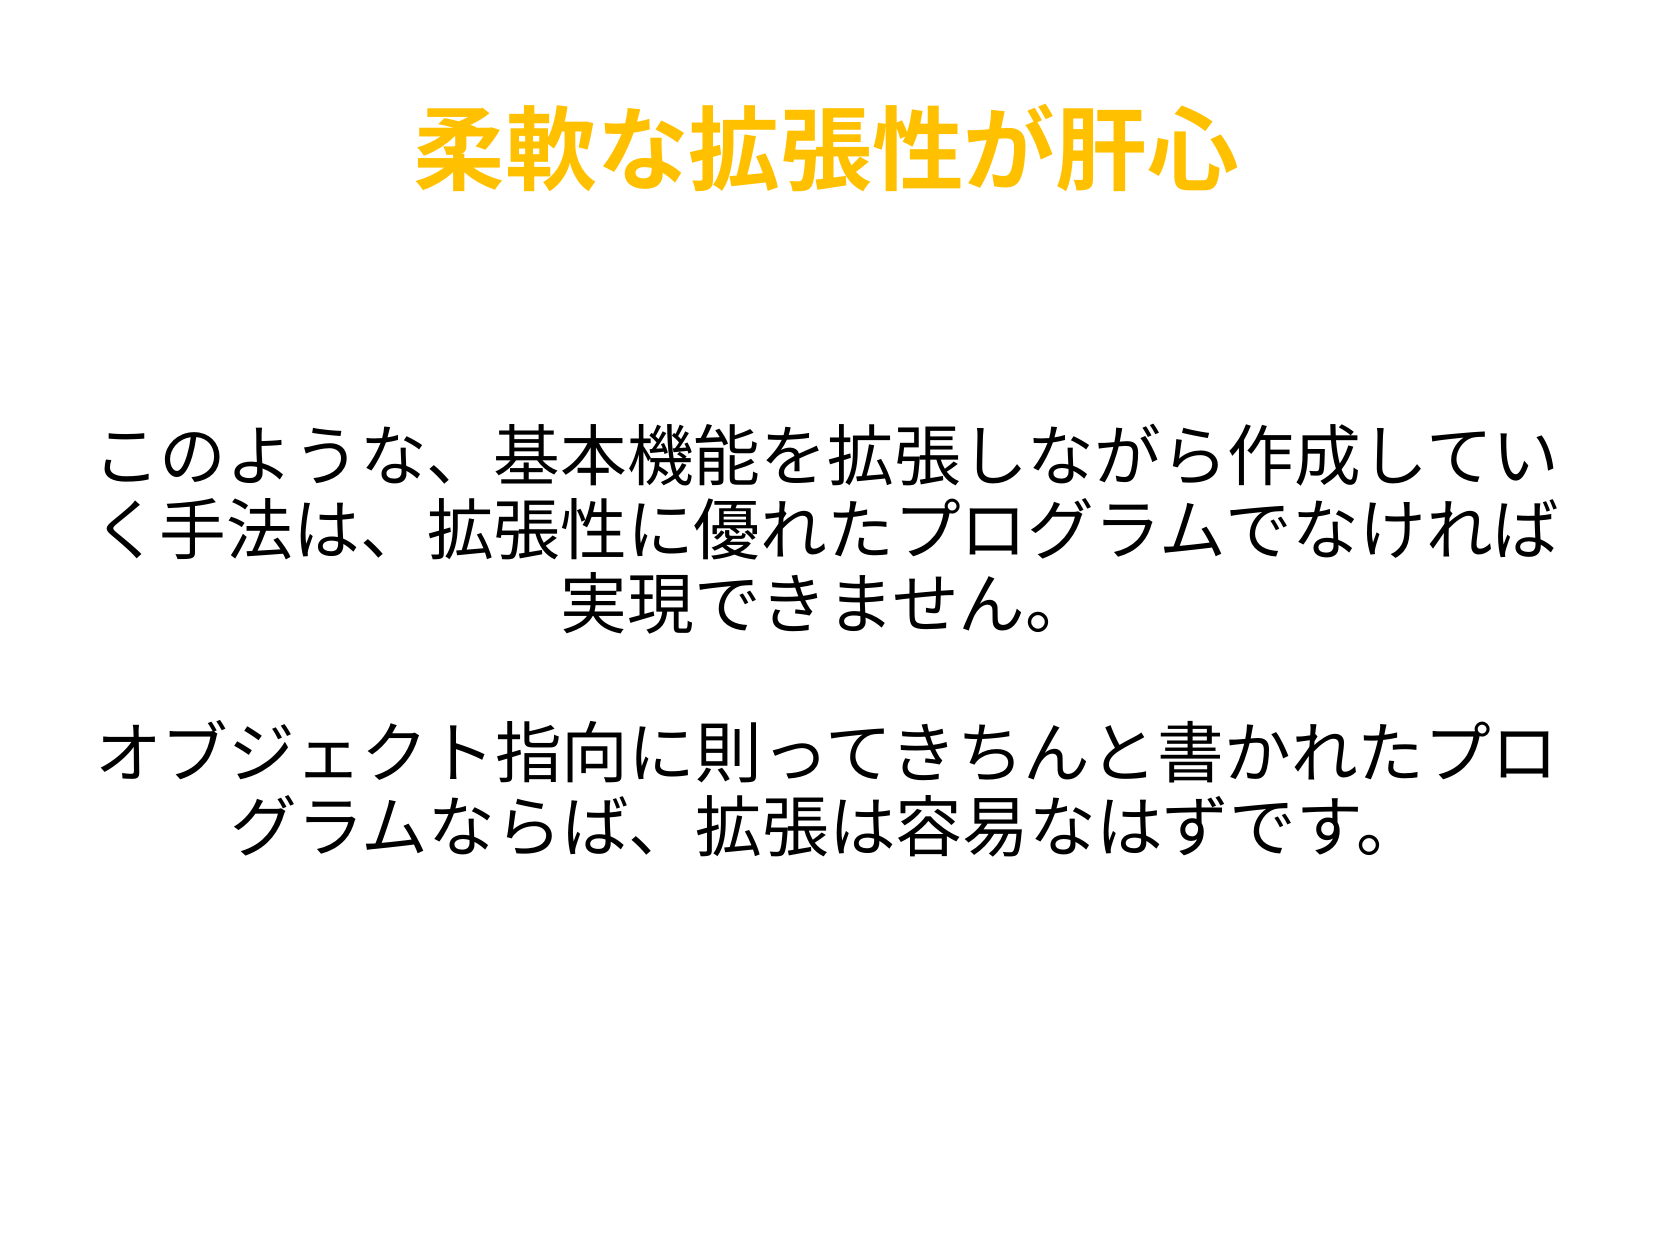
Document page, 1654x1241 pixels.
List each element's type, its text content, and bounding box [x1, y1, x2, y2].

title 柔軟な拡張性が肝心 [82, 49, 1572, 257]
subtitle このような、基本機能を拡張しながら作成していく手法は、拡張性に優れたプログラムでなければ実現できません。 オブジェクト指向に則ってきちんと書かれたプログラムならば、拡張は容易なはずです。 [82, 289, 1572, 1109]
